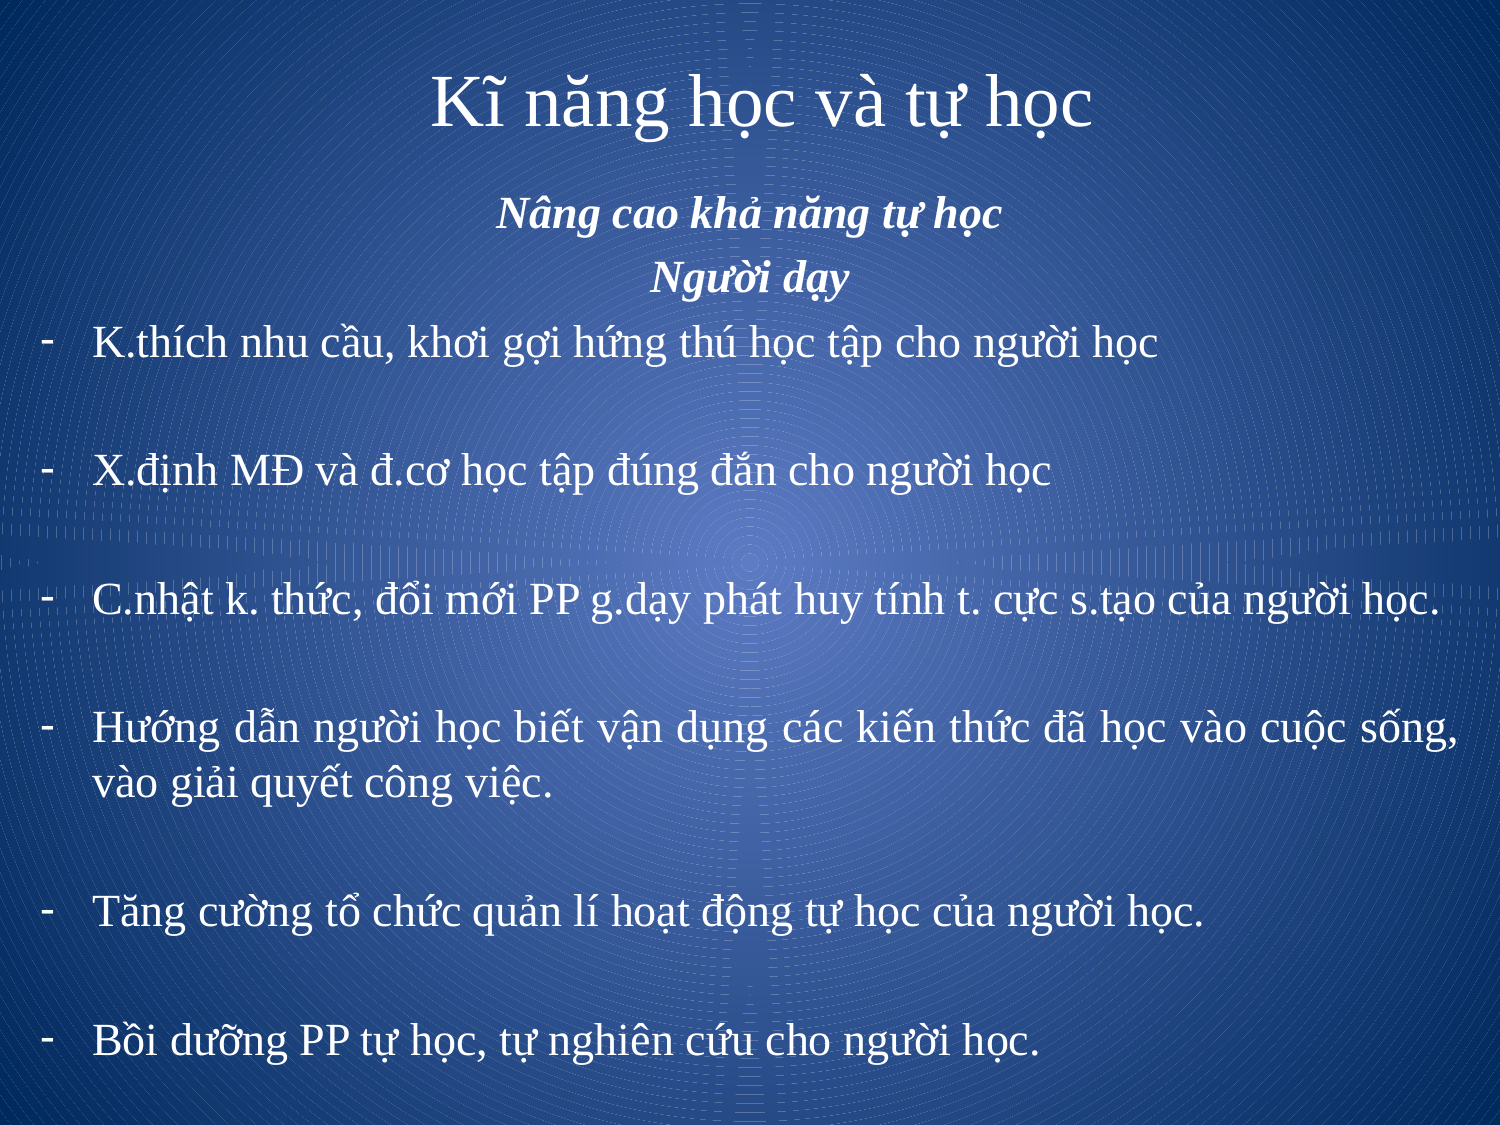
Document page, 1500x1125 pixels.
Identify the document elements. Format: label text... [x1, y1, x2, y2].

list Nâng cao khả năng tự học Người dạy K.thích nhu cầu, khơi gợi hứng thú học tập cho người học X.định MĐ và đ.cơ học tập đúng đắn cho người học C.nhật k. thức, đổi mới PP g.dạy phát huy tính t. cực s.tạo của người học. Hướng dẫn người học biết vận dụng các kiến thức đã học vào cuộc sống, vào giải quyết công việc. Tăng cường tổ chức quản lí hoạt động tự học của người học. Bồi dưỡng PP tự học, tự nghiên cứu cho người học. [24, 174, 1475, 1113]
title Kĩ năng học và tự học [87, 24, 1438, 168]
